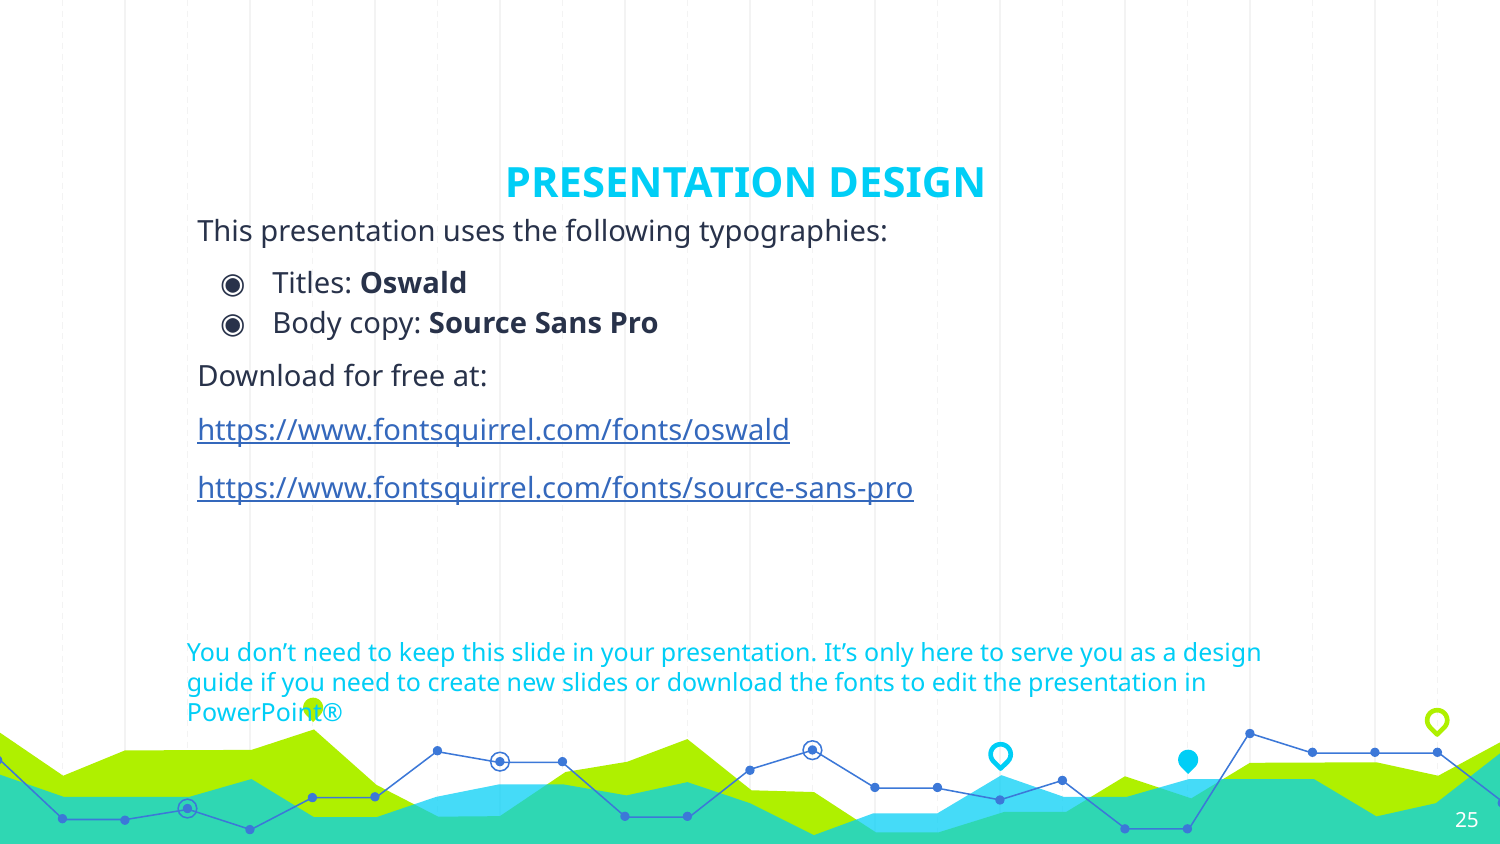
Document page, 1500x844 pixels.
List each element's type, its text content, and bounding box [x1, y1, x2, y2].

text_box You don’t need to keep this slide in your presentation. It’s only here to serve you as a design guide if you need to create new slides or download the fonts to edit the presentation in PowerPoint® [171, 621, 1308, 710]
slide_number ‹#› [1403, 791, 1494, 844]
list This presentation uses the following typographies: Titles: Oswald Body copy: Source Sans Pro Download for free at: https://www.fontsquirrel.com/fonts/oswald https://www.fontsquirrel.com/fonts/source-sans-pro [182, 196, 1318, 634]
title PRESENTATION DESIGN [171, 103, 1320, 222]
